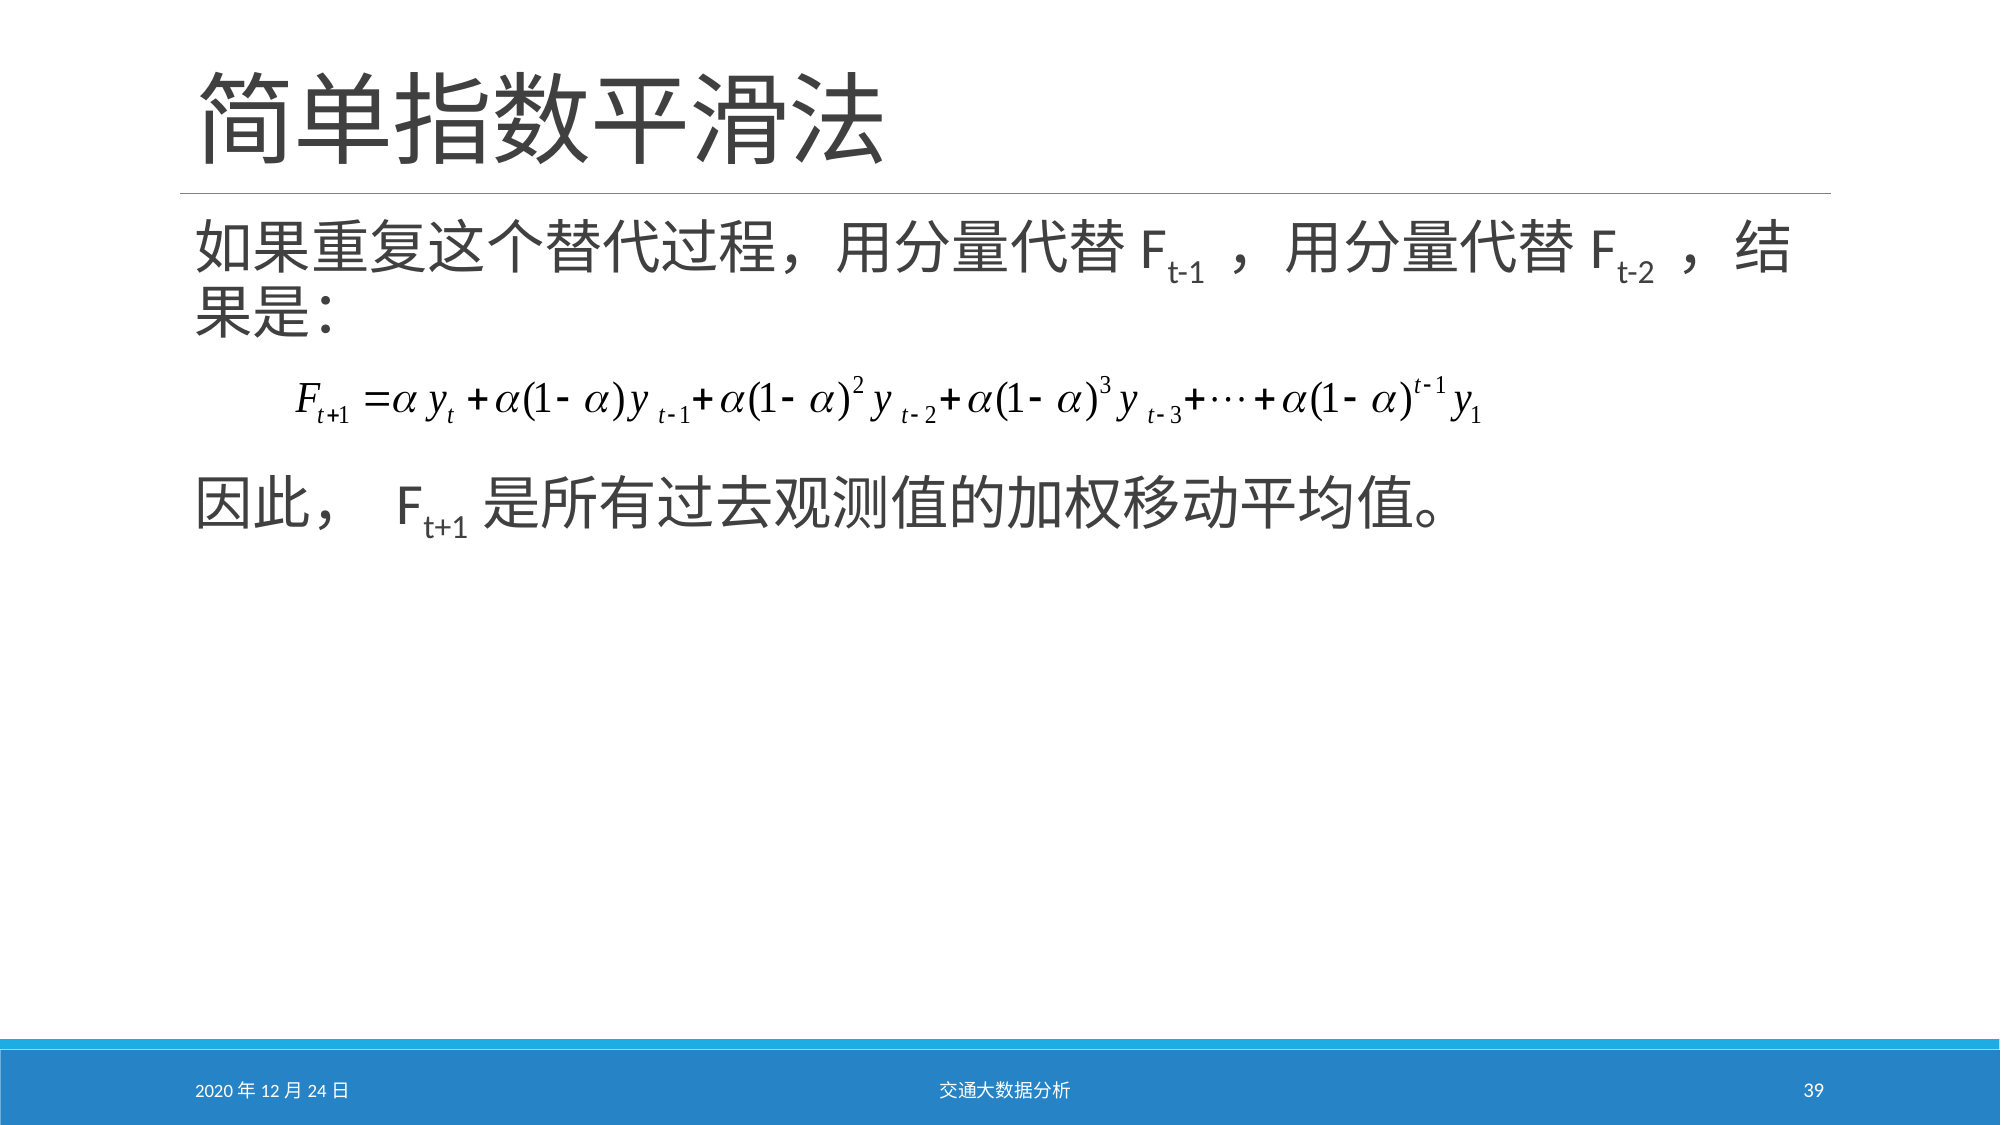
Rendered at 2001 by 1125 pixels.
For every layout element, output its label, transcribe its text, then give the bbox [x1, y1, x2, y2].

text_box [287, 364, 1489, 436]
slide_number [179, 1059, 586, 1120]
slide_number 39 [1624, 1059, 1840, 1120]
footer 交通大数据分析 [609, 1059, 1401, 1120]
list 如果重复这个替代过程，用分量代替Ft-1 ，用分量代替Ft-2 ，结果是： 因此， Ft+1是所有过去观测值的加权移动平均值。 [179, 203, 1830, 1034]
title 简单指数平滑法 [179, 20, 1830, 185]
